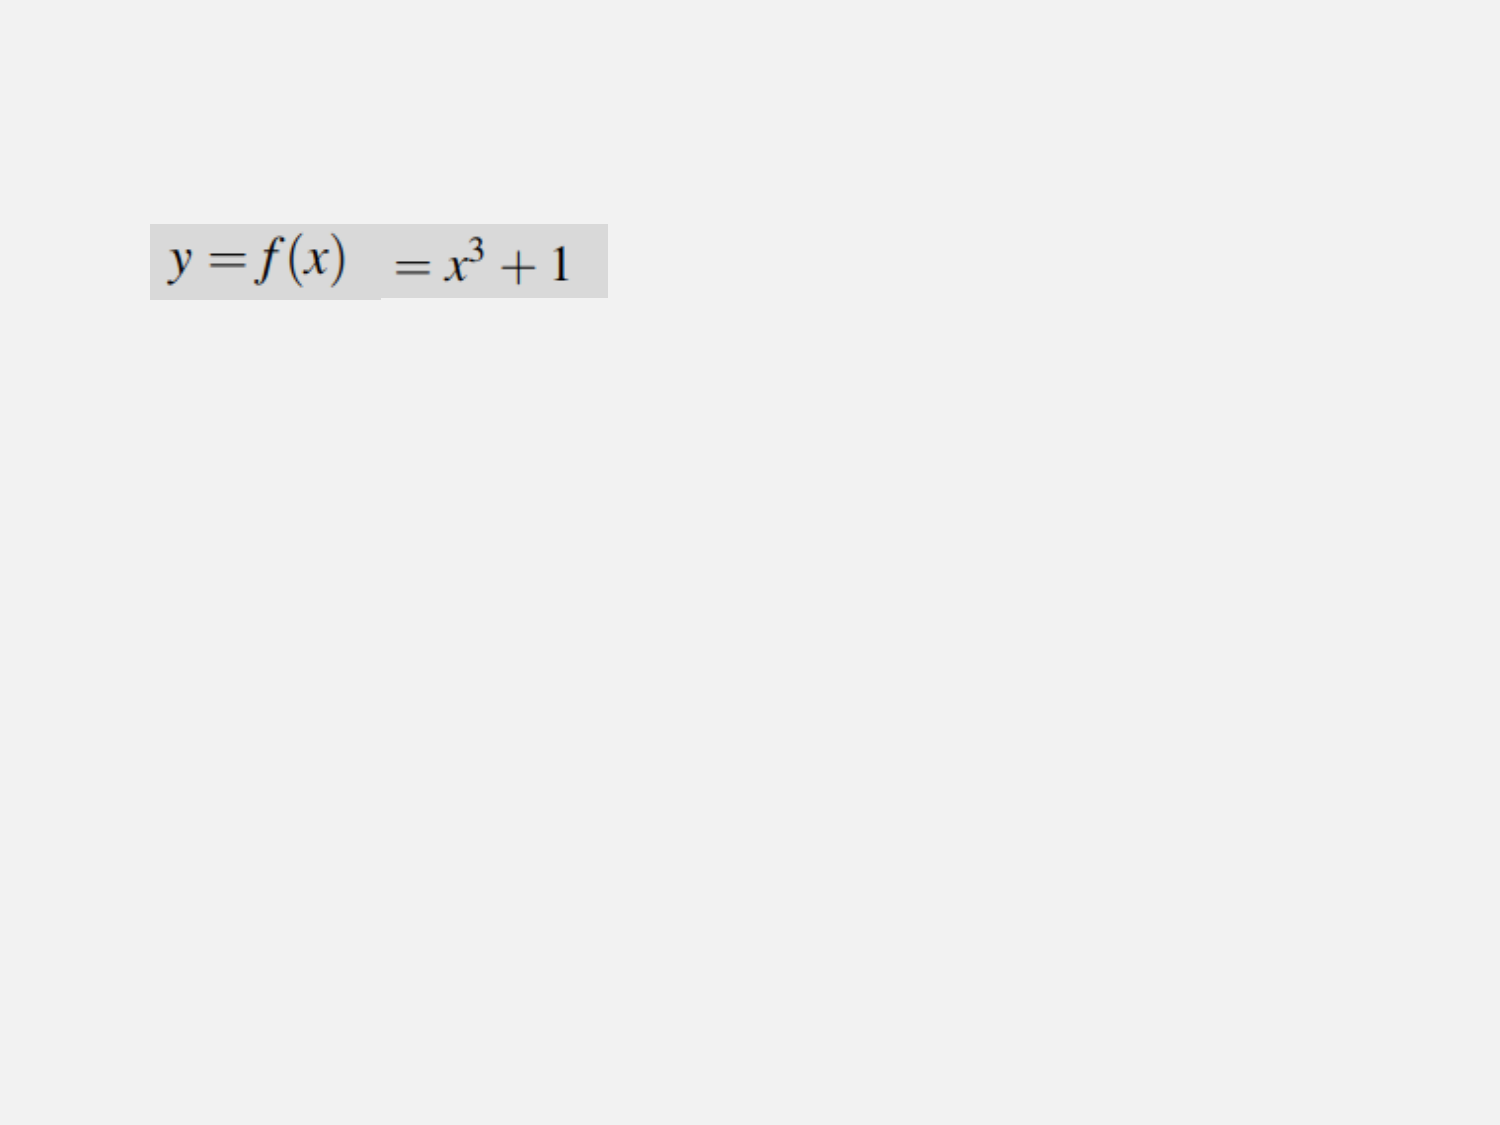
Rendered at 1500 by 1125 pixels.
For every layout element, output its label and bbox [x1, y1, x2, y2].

picture [376, 224, 608, 298]
list [149, 224, 381, 300]
